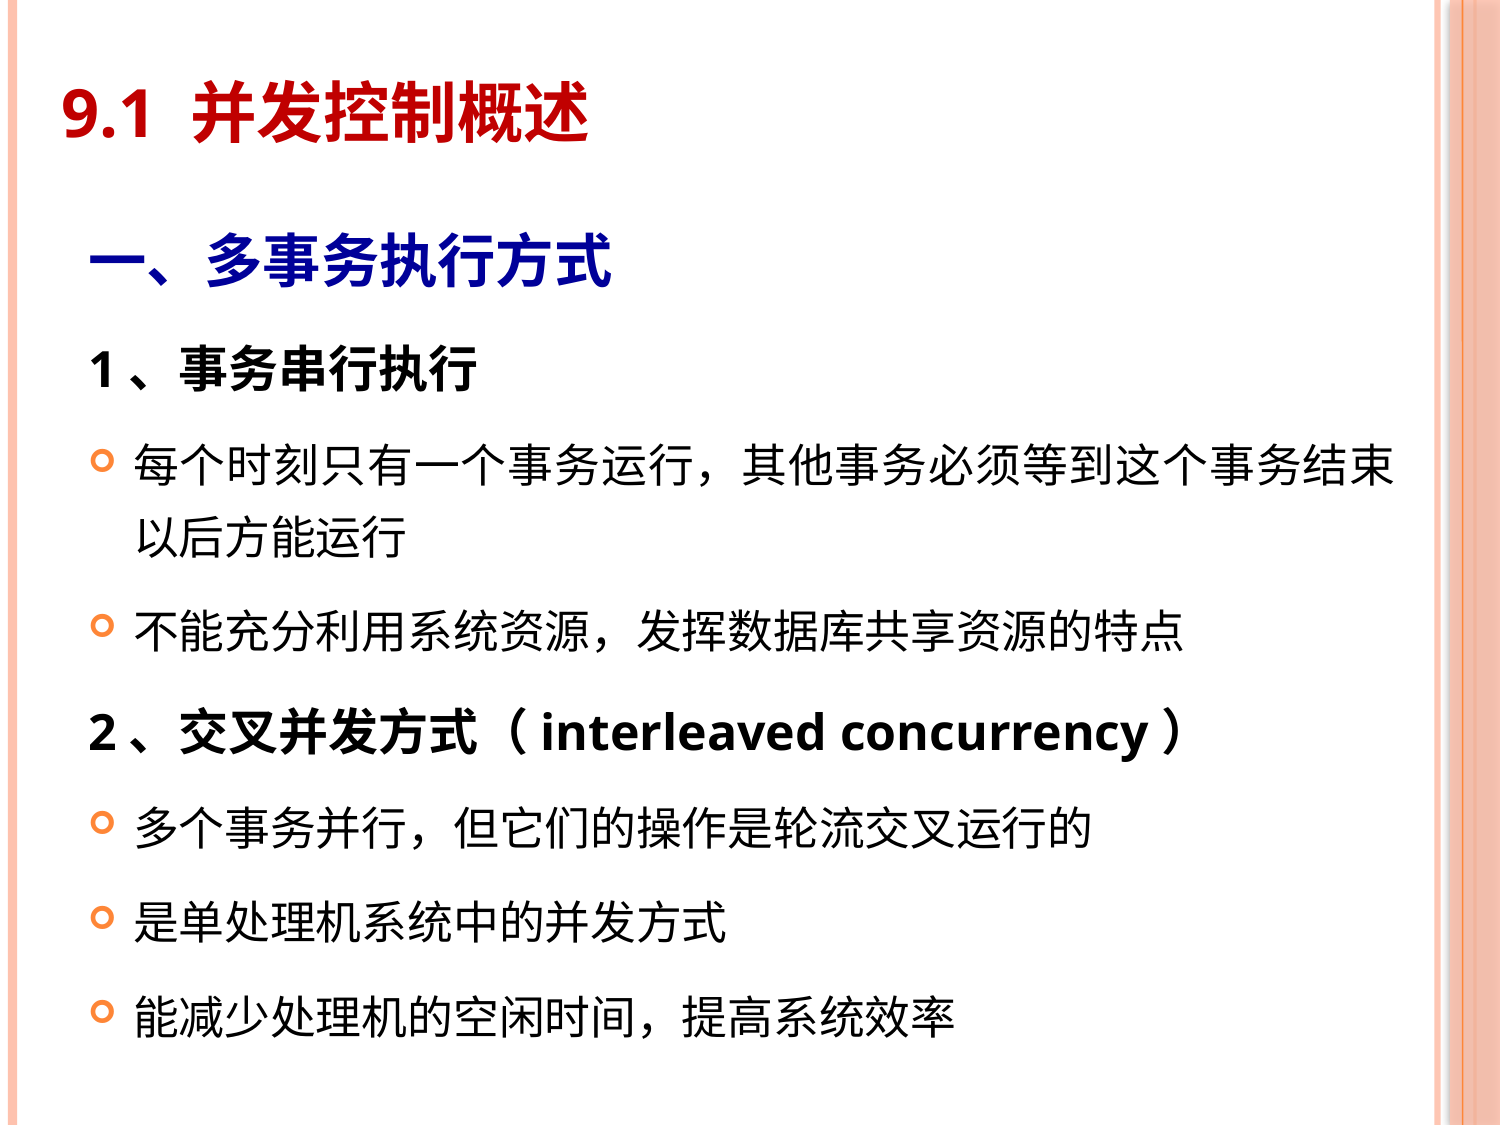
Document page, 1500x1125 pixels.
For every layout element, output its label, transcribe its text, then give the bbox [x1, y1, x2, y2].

list 一、多事务执行方式 1、事务串行执行 每个时刻只有一个事务运行，其他事务必须等到这个事务结束以后方能运行 不能充分利用系统资源，发挥数据库共享资源的特点 2、交叉并发方式（interleaved concurrency） 多个事务并行，但它们的操作是轮流交叉运行的 是单处理机系统中的并发方式 能减少处理机的空闲时间，提高系统效率 [73, 196, 1412, 1083]
title 9.1 并发控制概述 [29, 50, 1431, 173]
